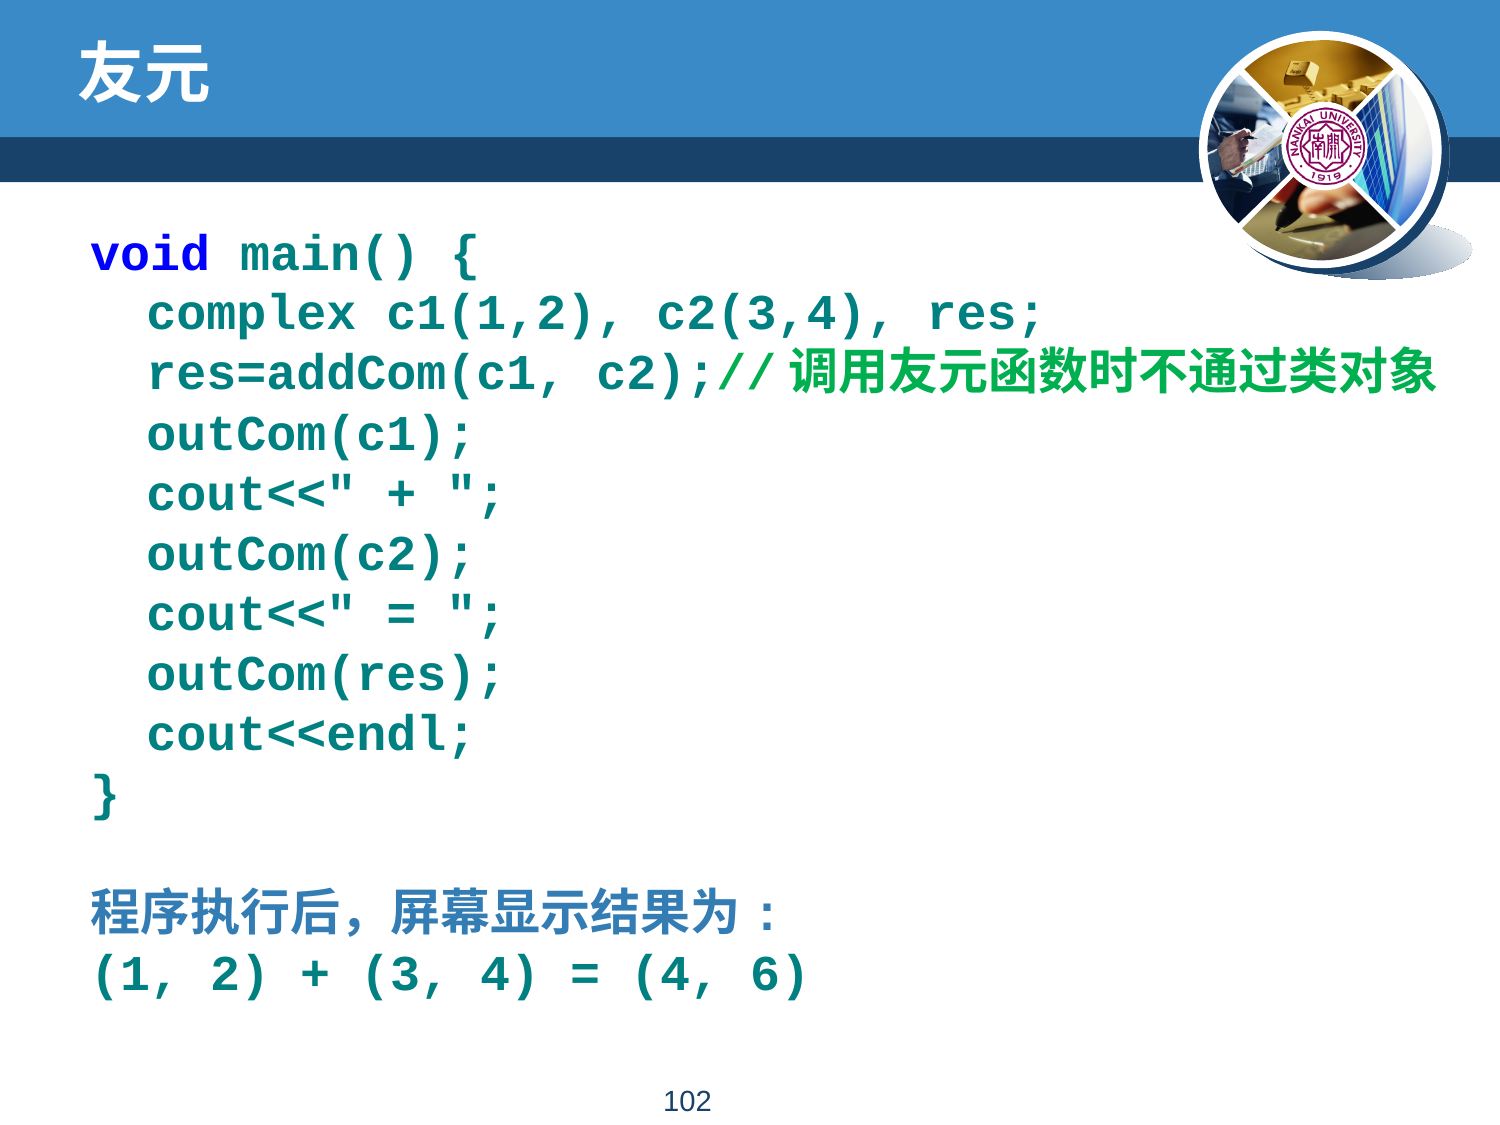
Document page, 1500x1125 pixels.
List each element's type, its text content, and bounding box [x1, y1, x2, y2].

slide_number 101 [512, 1074, 863, 1114]
list void main() { complex c1(1,2), c2(3,4), res; res=addCom(c1, c2);//调用友元函数时不通过类对象 outCom(c1); cout<<" + "; outCom(c2); cout<<" = "; outCom(res); cout<<endl; } 程序执行后，屏幕显示结果为: (1, 2) + (3, 4) = (4, 6) [75, 212, 1465, 1067]
title 友元 [62, 24, 1275, 118]
picture [1207, 40, 1433, 212]
